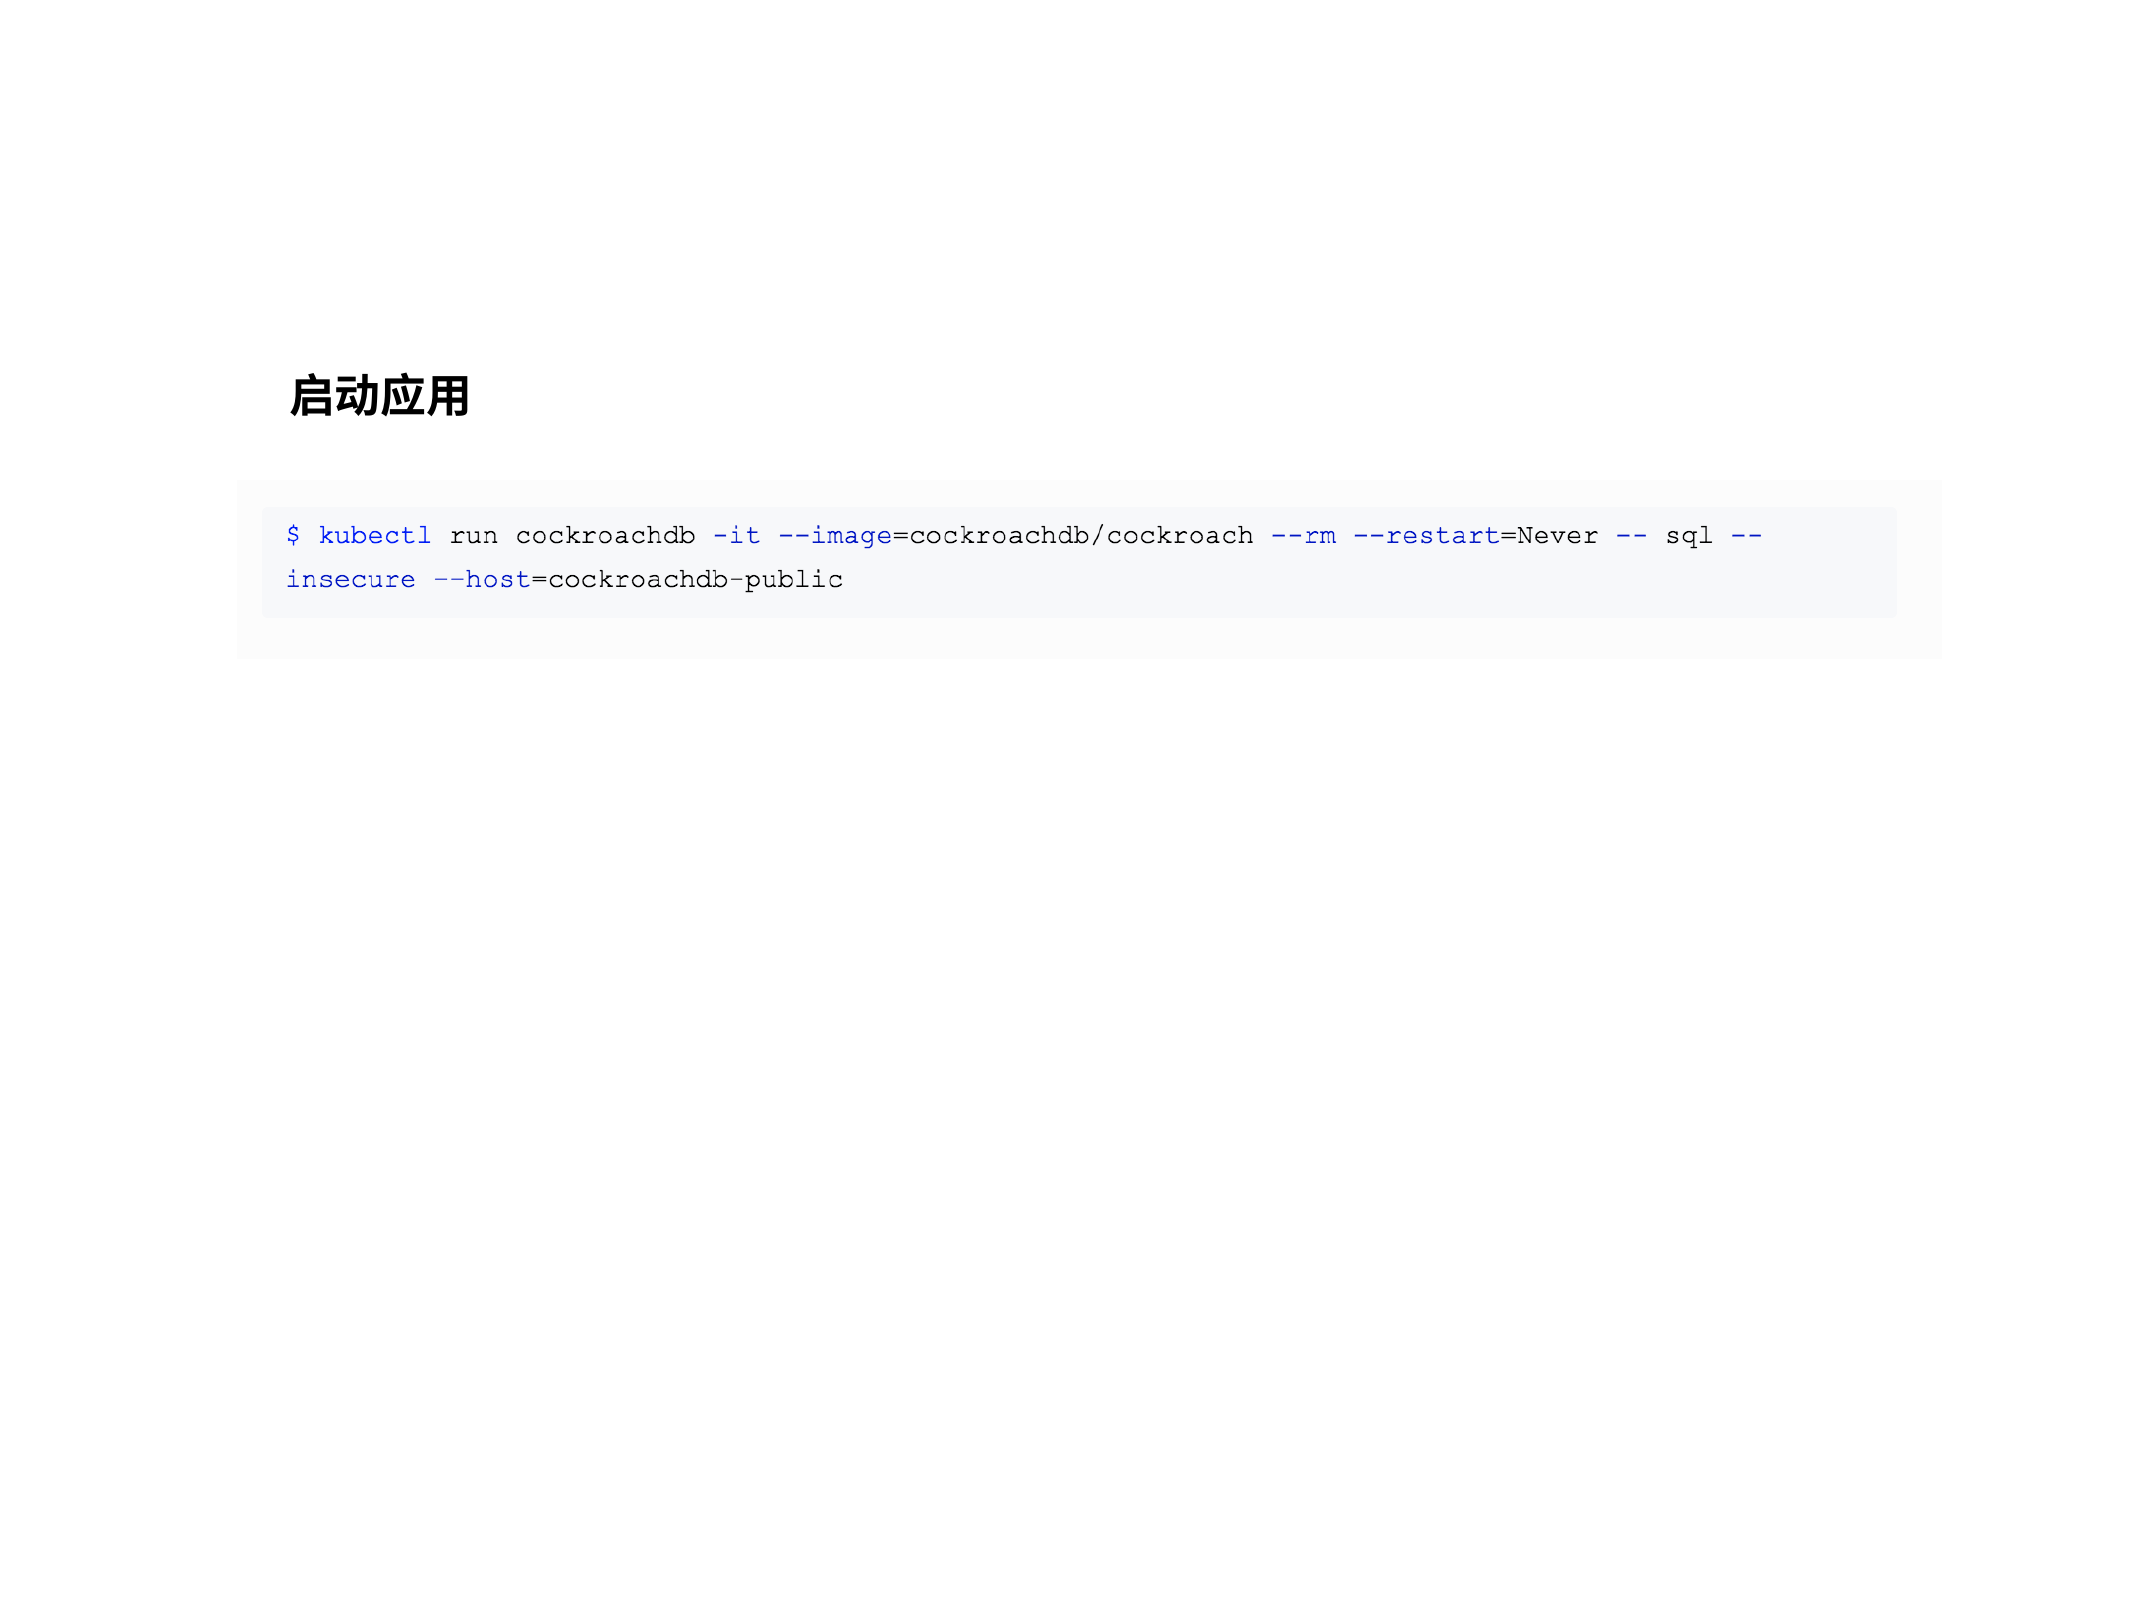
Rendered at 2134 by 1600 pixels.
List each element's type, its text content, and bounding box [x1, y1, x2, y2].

text_box 启动应用 [280, 358, 481, 431]
picture [237, 479, 1942, 659]
